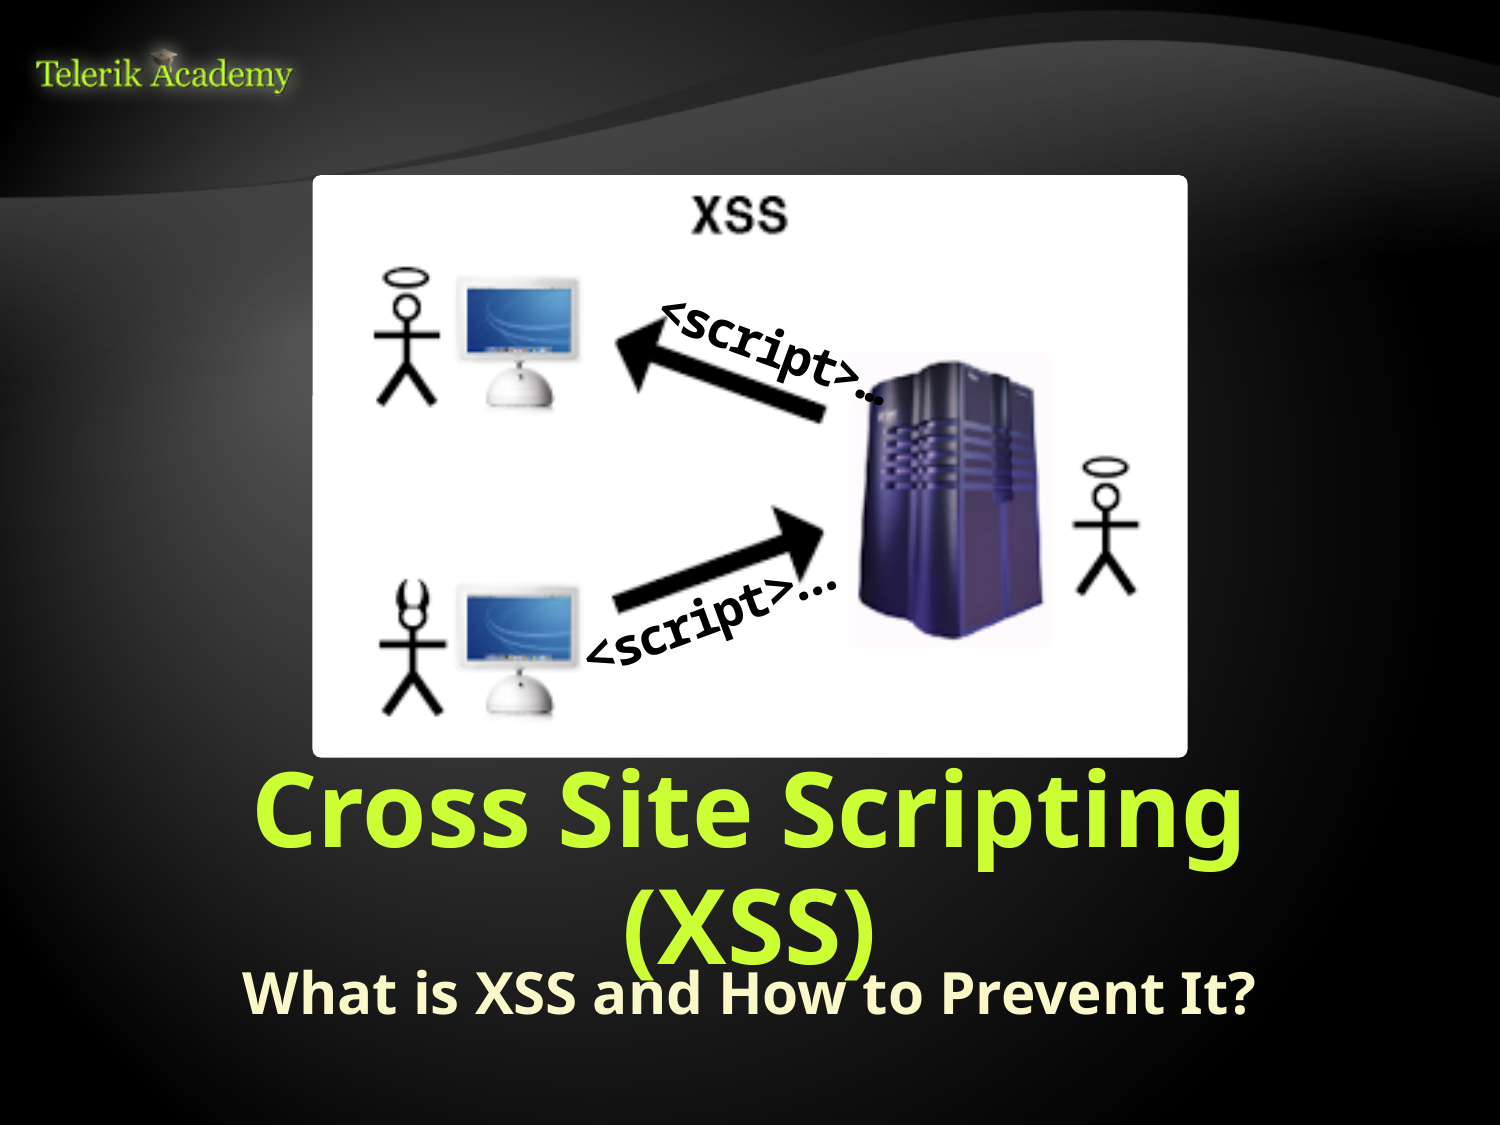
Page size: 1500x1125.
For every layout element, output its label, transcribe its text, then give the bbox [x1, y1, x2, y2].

picture [0, 0, 1500, 1125]
subtitle What is XSS and How to Prevent It? [99, 944, 1400, 1038]
title Cross Site Scripting (XSS) [99, 812, 1400, 925]
